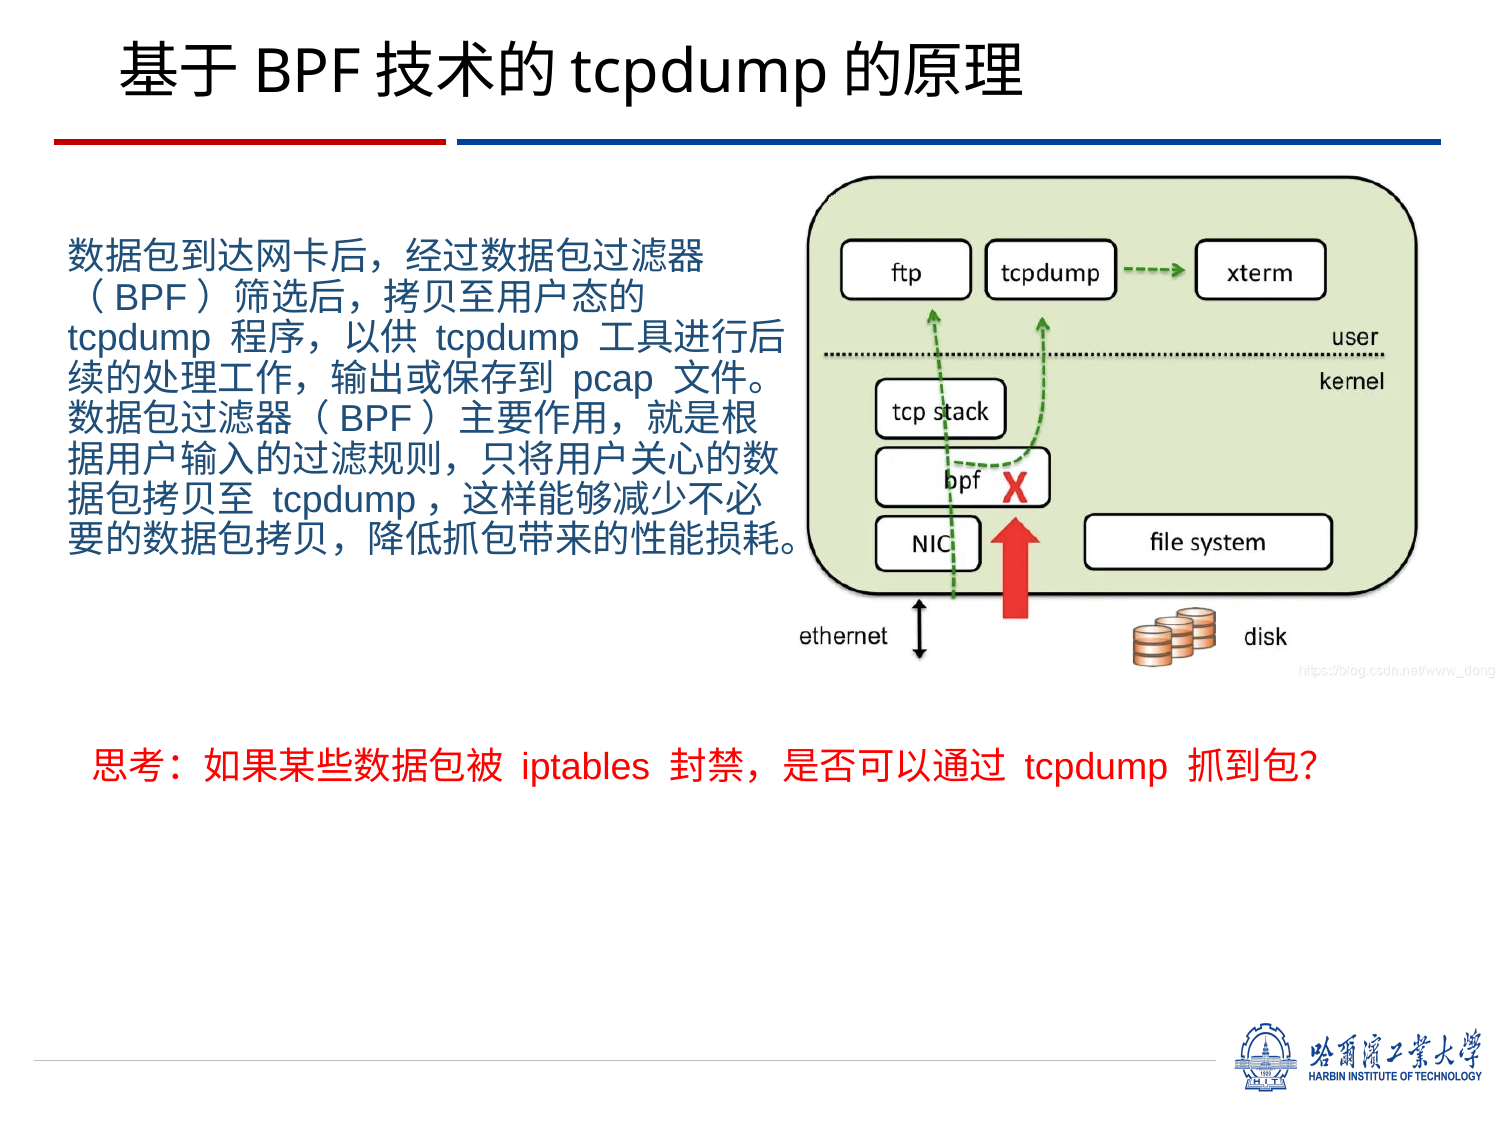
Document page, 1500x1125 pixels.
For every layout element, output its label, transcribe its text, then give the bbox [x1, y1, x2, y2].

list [714, 149, 1500, 686]
title 基于BPF技术的tcpdump的原理 [103, 32, 1397, 114]
text_box 数据包到达网卡后，经过数据包过滤器（BPF）筛选后，拷贝至用户态的 tcpdump 程序，以供 tcpdump 工具进行后续的处理工作，输出或保存到 pcap 文件。数据包过滤器（BPF）主要作用，就是根据用户输入的过滤规则，只将用户关心的数据包拷贝至 tcpdump，这样能够减少不必要的数据包拷贝，降低抓包带来的性能损耗。 [53, 230, 714, 660]
picture [1204, 1023, 1482, 1094]
text_box 思考：如果某些数据包被 iptables 封禁，是否可以通过 tcpdump 抓到包？ [76, 739, 1388, 841]
